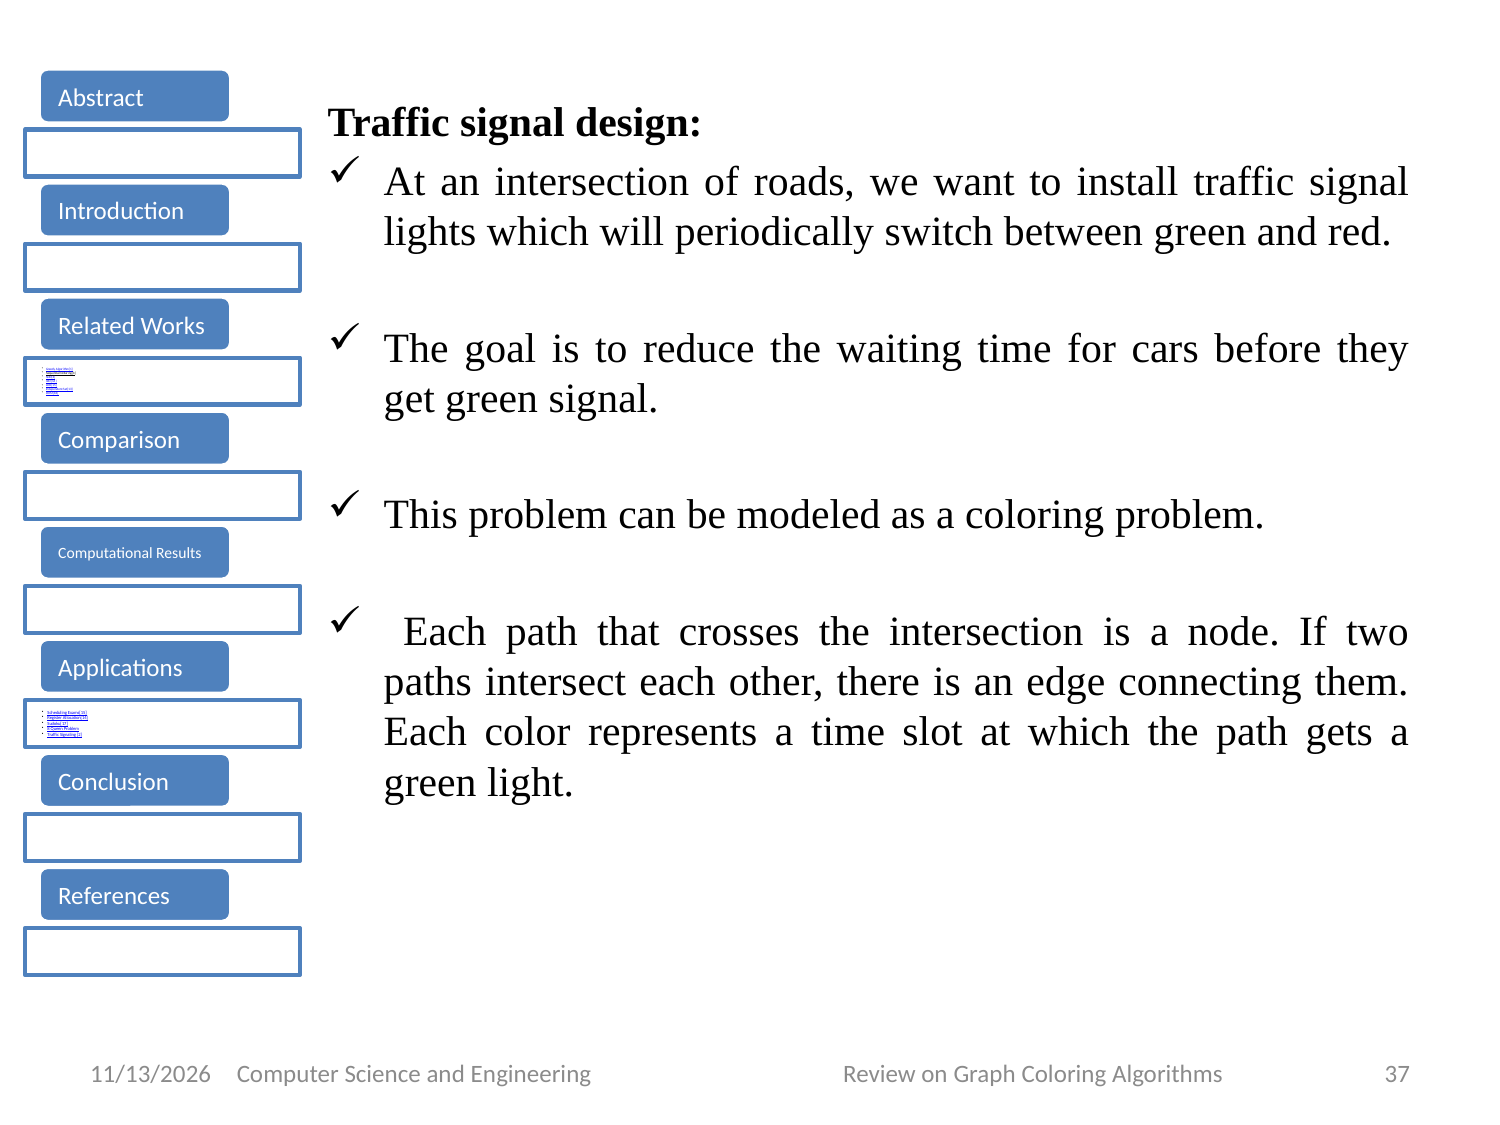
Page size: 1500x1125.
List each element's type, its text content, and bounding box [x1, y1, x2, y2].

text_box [24, 62, 301, 976]
list Traffic signal design: At an intersection of roads, we want to install traffic signal lights which will periodically switch between green and red. The goal is to reduce the waiting time for cars before they get green signal. This problem can be modeled as a coloring problem. Each path that crosses the intersection is a node. If two paths intersect each other, there is an edge connecting them. Each color represents a time slot at which the path gets a green light. [312, 87, 1425, 1005]
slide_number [75, 1042, 425, 1103]
slide_number 37 [1074, 1042, 1425, 1103]
footer Computer Science and Engineering Review on Graph Coloring Algorithms [425, 1042, 1074, 1103]
